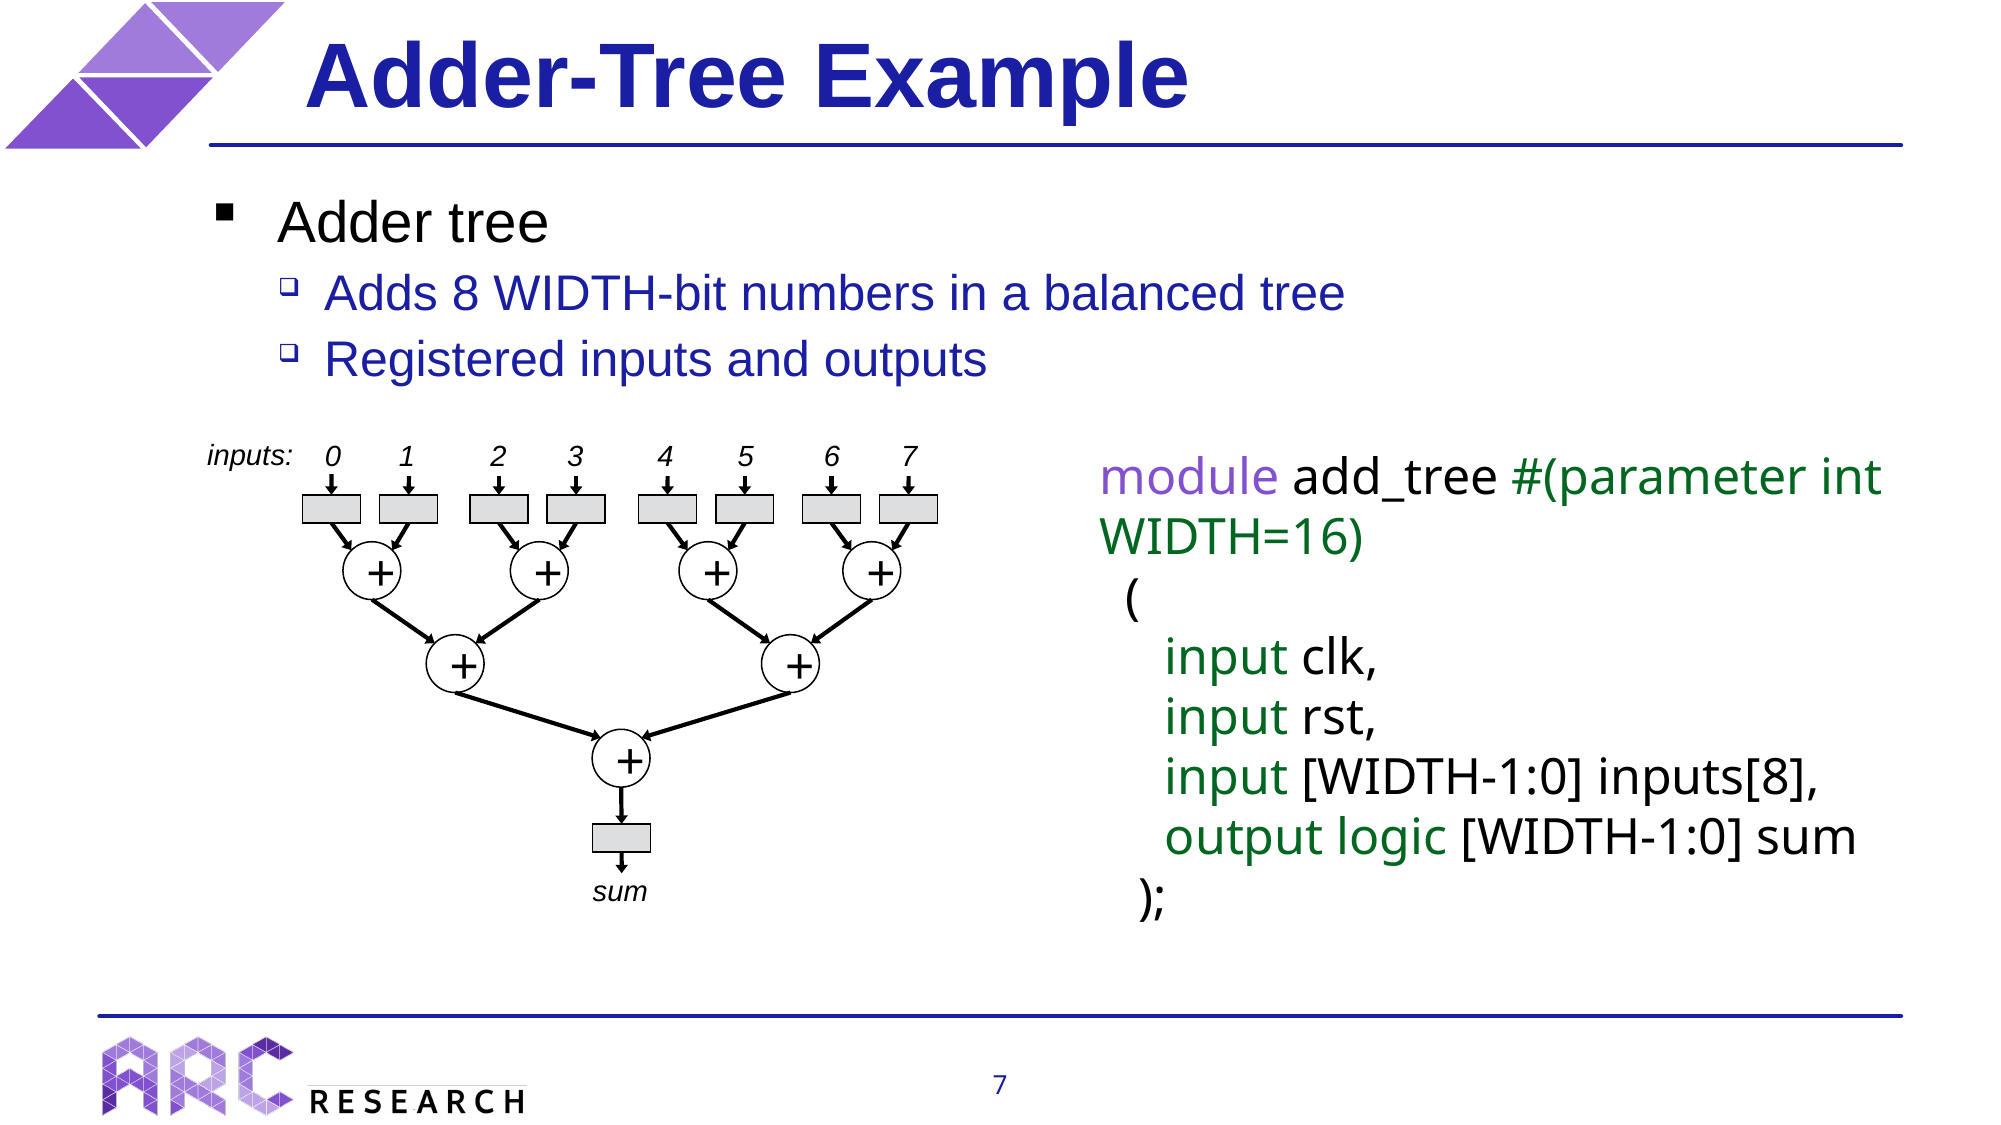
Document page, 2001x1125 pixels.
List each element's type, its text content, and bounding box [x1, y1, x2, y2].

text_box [831, 522, 852, 551]
text_box [638, 494, 697, 523]
picture [307, 1083, 527, 1116]
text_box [498, 522, 520, 551]
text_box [891, 522, 909, 551]
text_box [454, 692, 601, 739]
text_box 1 [381, 429, 439, 480]
text_box [470, 494, 528, 523]
text_box [715, 494, 774, 523]
picture [99, 1036, 296, 1119]
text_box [810, 599, 873, 644]
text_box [475, 599, 540, 644]
text_box module add_tree #(parameter int WIDTH=16) ( input clk, input rst, input [WIDTH-1:0] inputs[8], output logic [WIDTH-1:0] sum ); [1085, 437, 1926, 933]
text_box 4 [639, 429, 698, 480]
text_box + [842, 541, 901, 599]
text_box [379, 494, 438, 523]
text_box 5 [720, 429, 778, 480]
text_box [392, 522, 409, 551]
text_box [547, 494, 606, 523]
text_box + [761, 634, 820, 692]
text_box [728, 522, 746, 551]
text_box inputs: [189, 428, 324, 480]
text_box + [342, 541, 401, 600]
text_box + [679, 541, 737, 600]
text_box + [592, 729, 651, 787]
text_box + [510, 541, 569, 599]
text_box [371, 599, 435, 644]
text_box + [426, 634, 485, 693]
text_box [559, 522, 577, 551]
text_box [707, 599, 771, 644]
text_box Adder tree Adds 8 WIDTH-bit numbers in a balanced tree Registered inputs and outputs [202, 184, 1463, 425]
text_box 6 [806, 429, 864, 480]
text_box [667, 522, 688, 551]
text_box sum [575, 865, 709, 916]
text_box 0 [307, 429, 365, 480]
text_box [302, 494, 361, 523]
text_box 2 [473, 429, 531, 480]
text_box [879, 494, 938, 523]
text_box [641, 692, 791, 739]
title Adder-Tree Example [282, 0, 1976, 143]
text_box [331, 522, 352, 551]
text_box [592, 823, 651, 852]
text_box 3 [549, 429, 607, 480]
text_box [802, 494, 861, 523]
text_box 7 [883, 429, 942, 480]
slide_number 7 [992, 1067, 1008, 1101]
